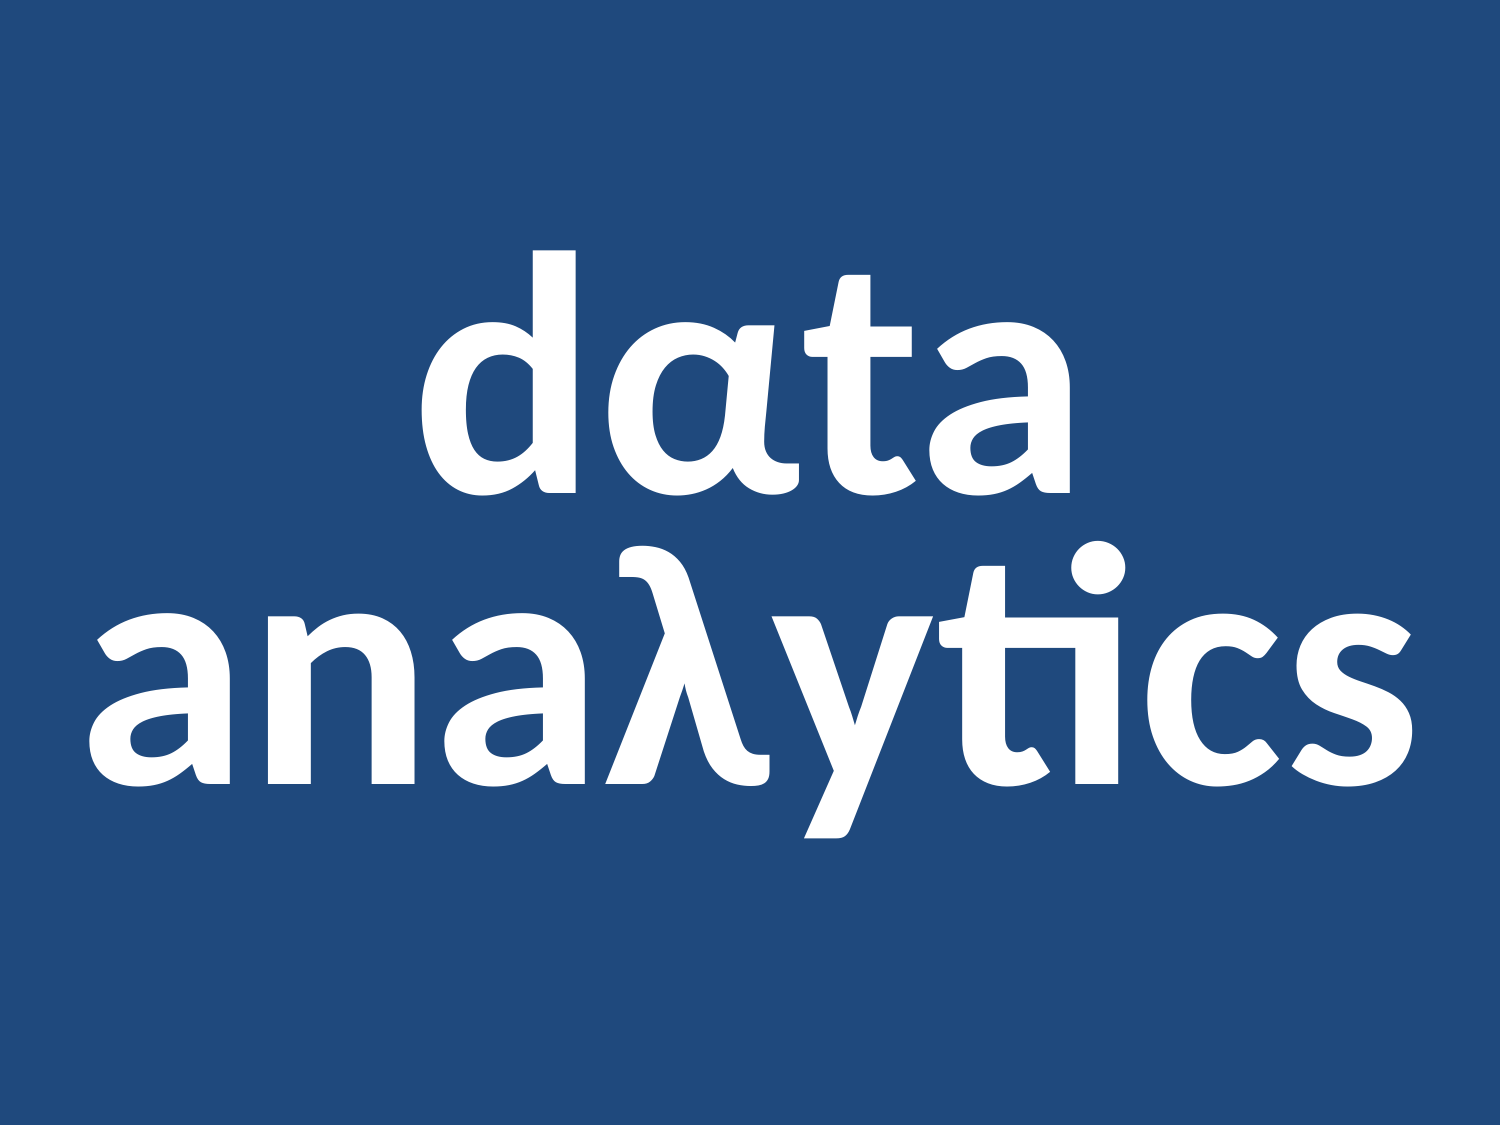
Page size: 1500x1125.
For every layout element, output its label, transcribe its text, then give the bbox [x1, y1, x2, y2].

text_box dαta anaλytics [62, 254, 1438, 850]
